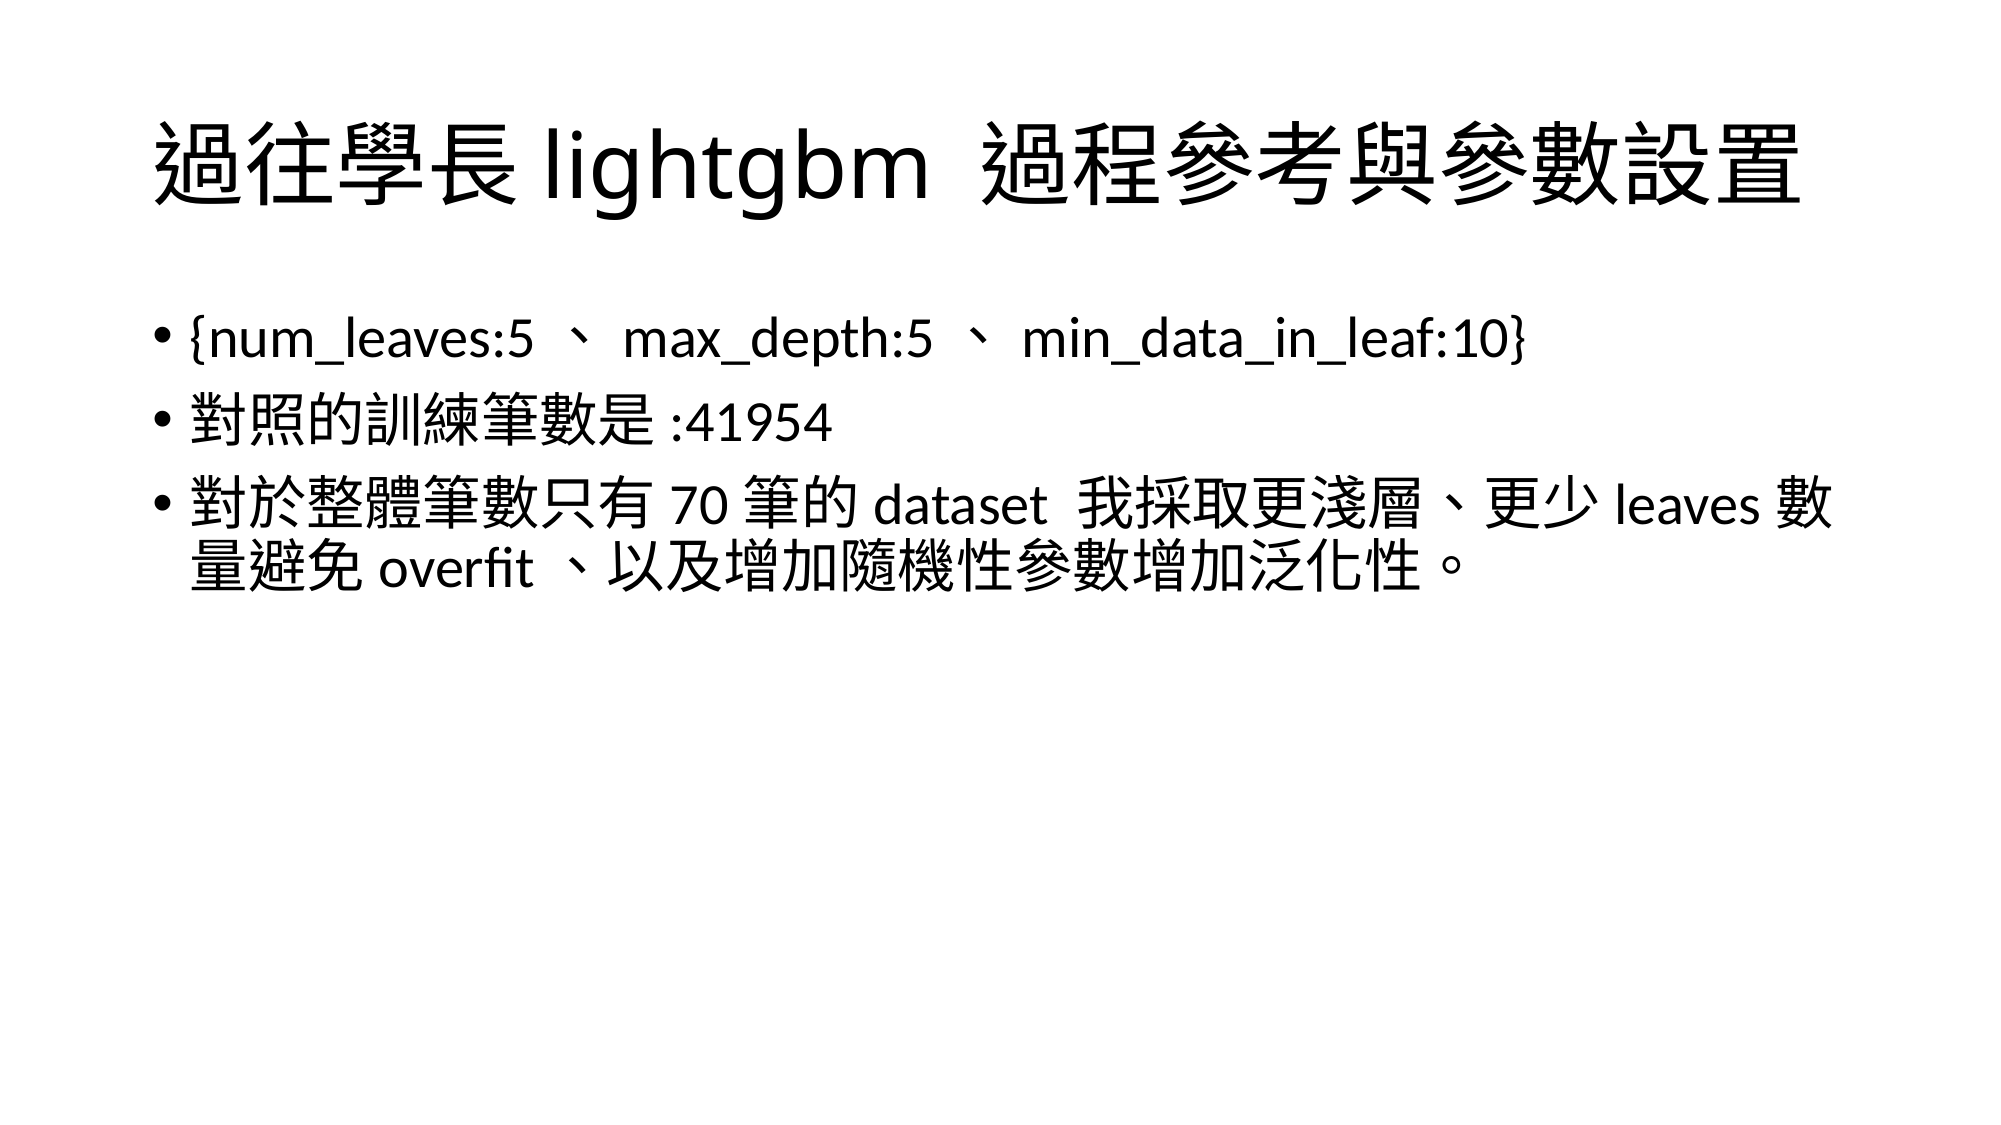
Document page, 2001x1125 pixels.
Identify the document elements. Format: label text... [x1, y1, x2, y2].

title 過往學長lightgbm 過程參考與參數設置 [137, 59, 1863, 278]
list {num_leaves:5、max_depth:5、min_data_in_leaf:10} 對照的訓練筆數是:41954 對於整體筆數只有70筆的dataset 我採取更淺層、更少leaves數量避免overfit、以及增加隨機性參數增加泛化性。 [137, 299, 1863, 1014]
